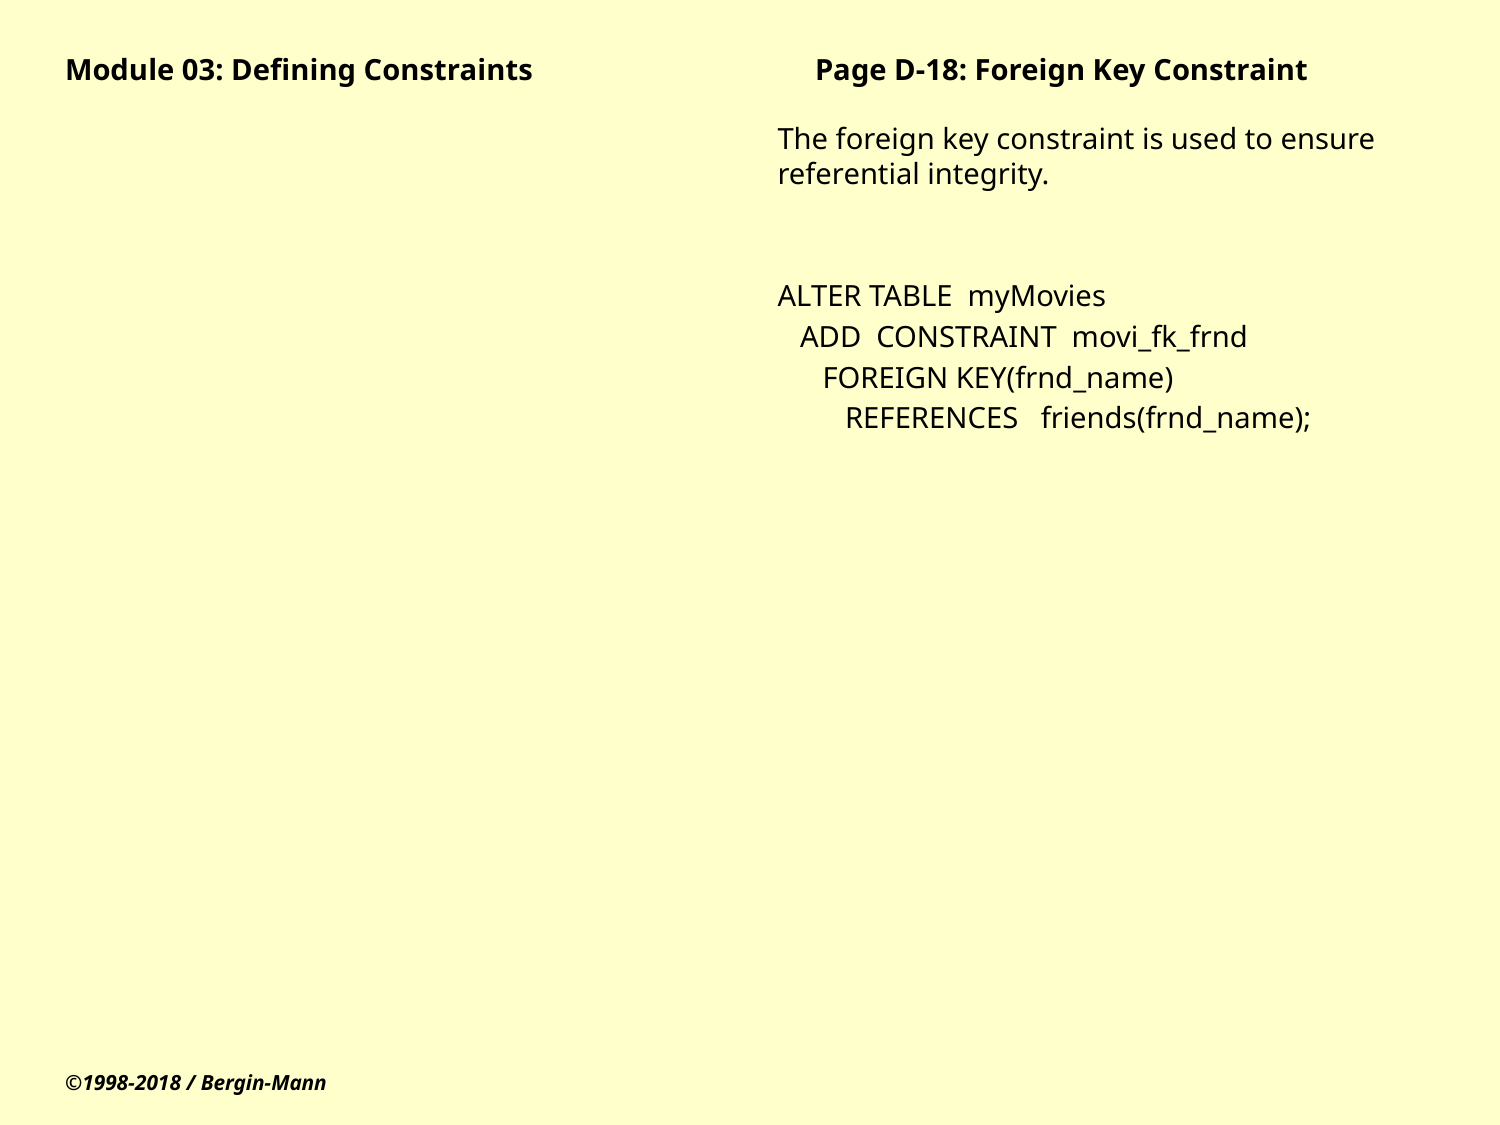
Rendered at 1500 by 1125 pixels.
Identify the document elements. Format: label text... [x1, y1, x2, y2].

slide_number ©1998-2018 / Bergin-Mann [50, 1062, 425, 1100]
title Module 03: Defining Constraints Page D-18: Foreign Key Constraint [50, 37, 1450, 100]
list The foreign key constraint is used to ensure referential integrity. ALTER TABLE myMovies ADD CONSTRAINT movi_fk_frnd FOREIGN KEY(frnd_name) REFERENCES friends(frnd_name); [762, 112, 1450, 1050]
